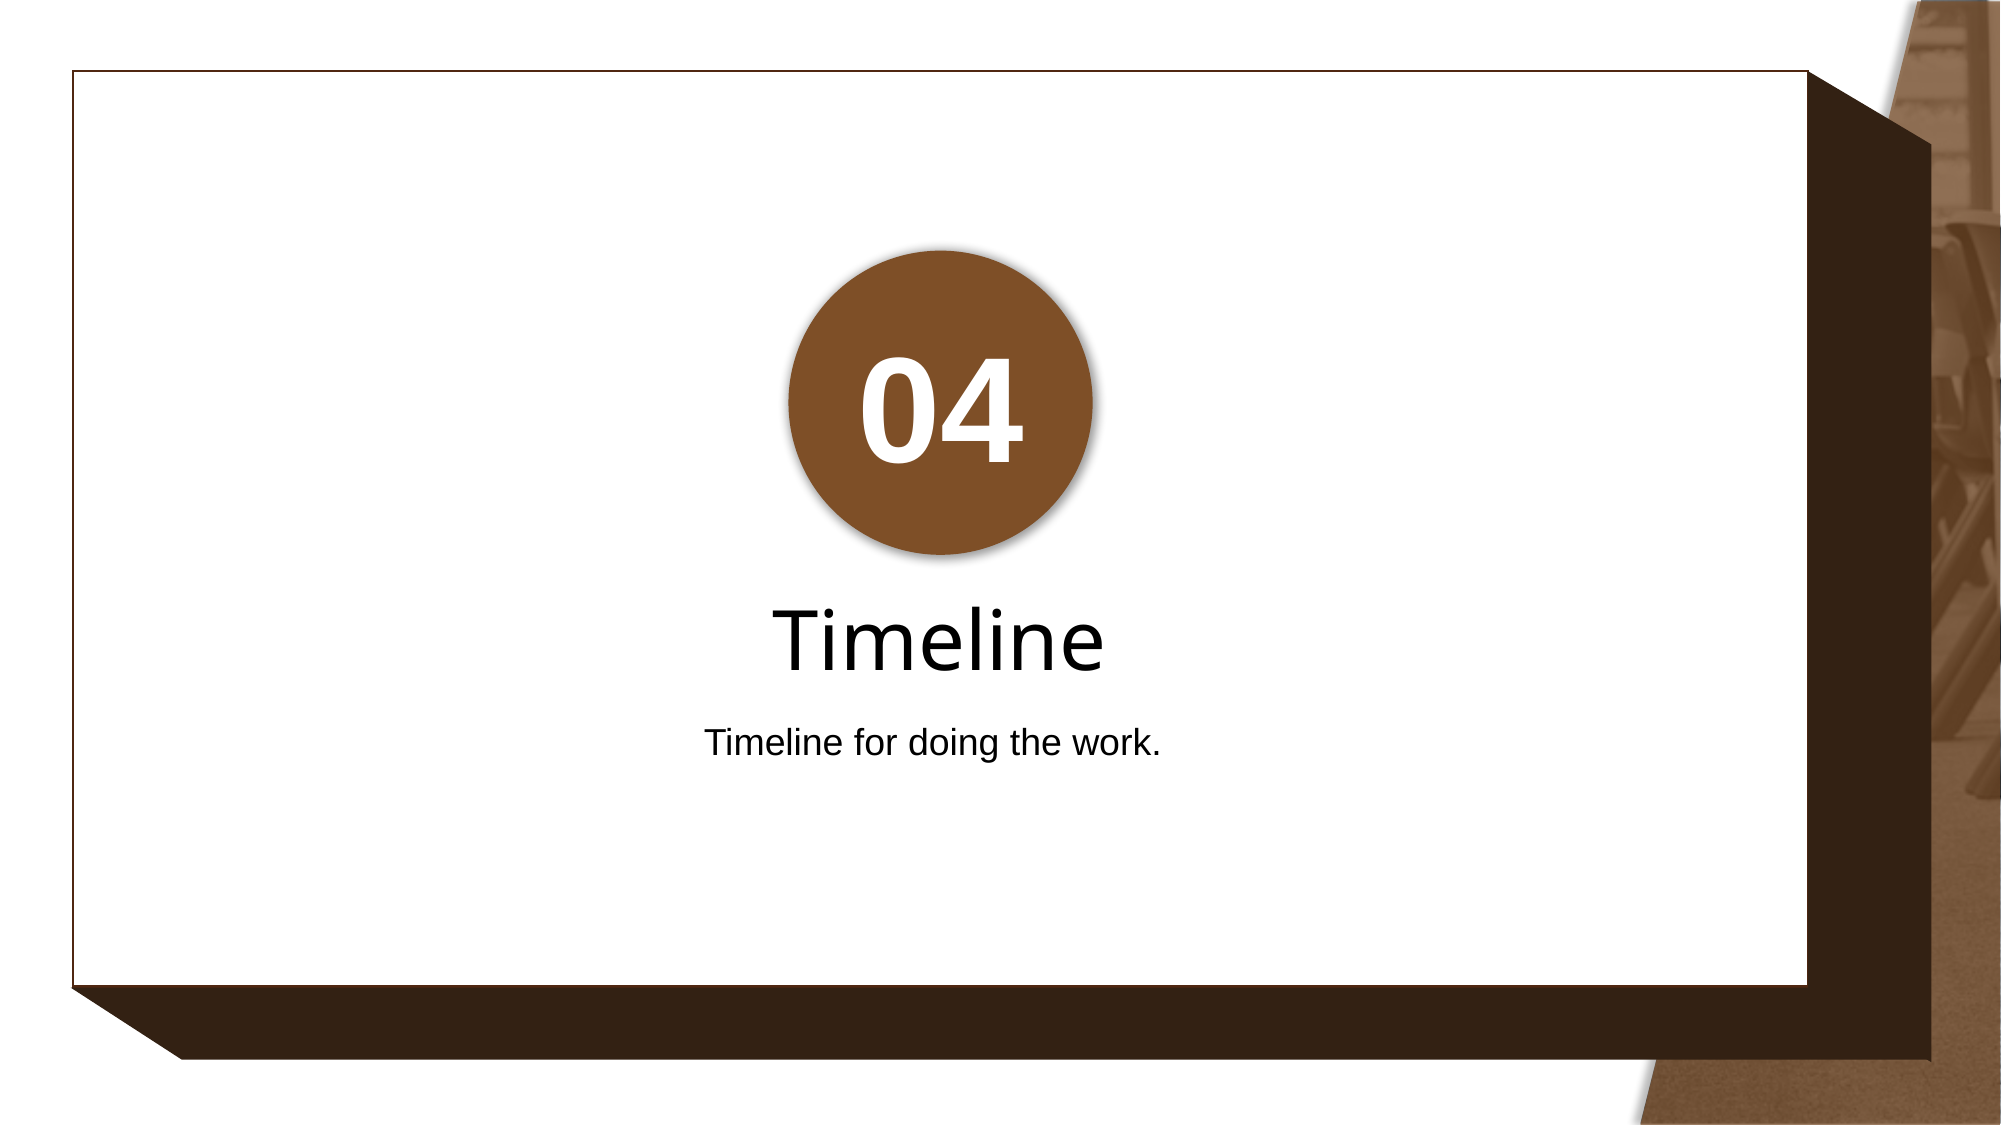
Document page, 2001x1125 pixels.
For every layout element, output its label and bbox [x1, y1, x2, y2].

text_box [1640, 0, 2000, 1125]
text_box [70, 71, 1932, 1063]
